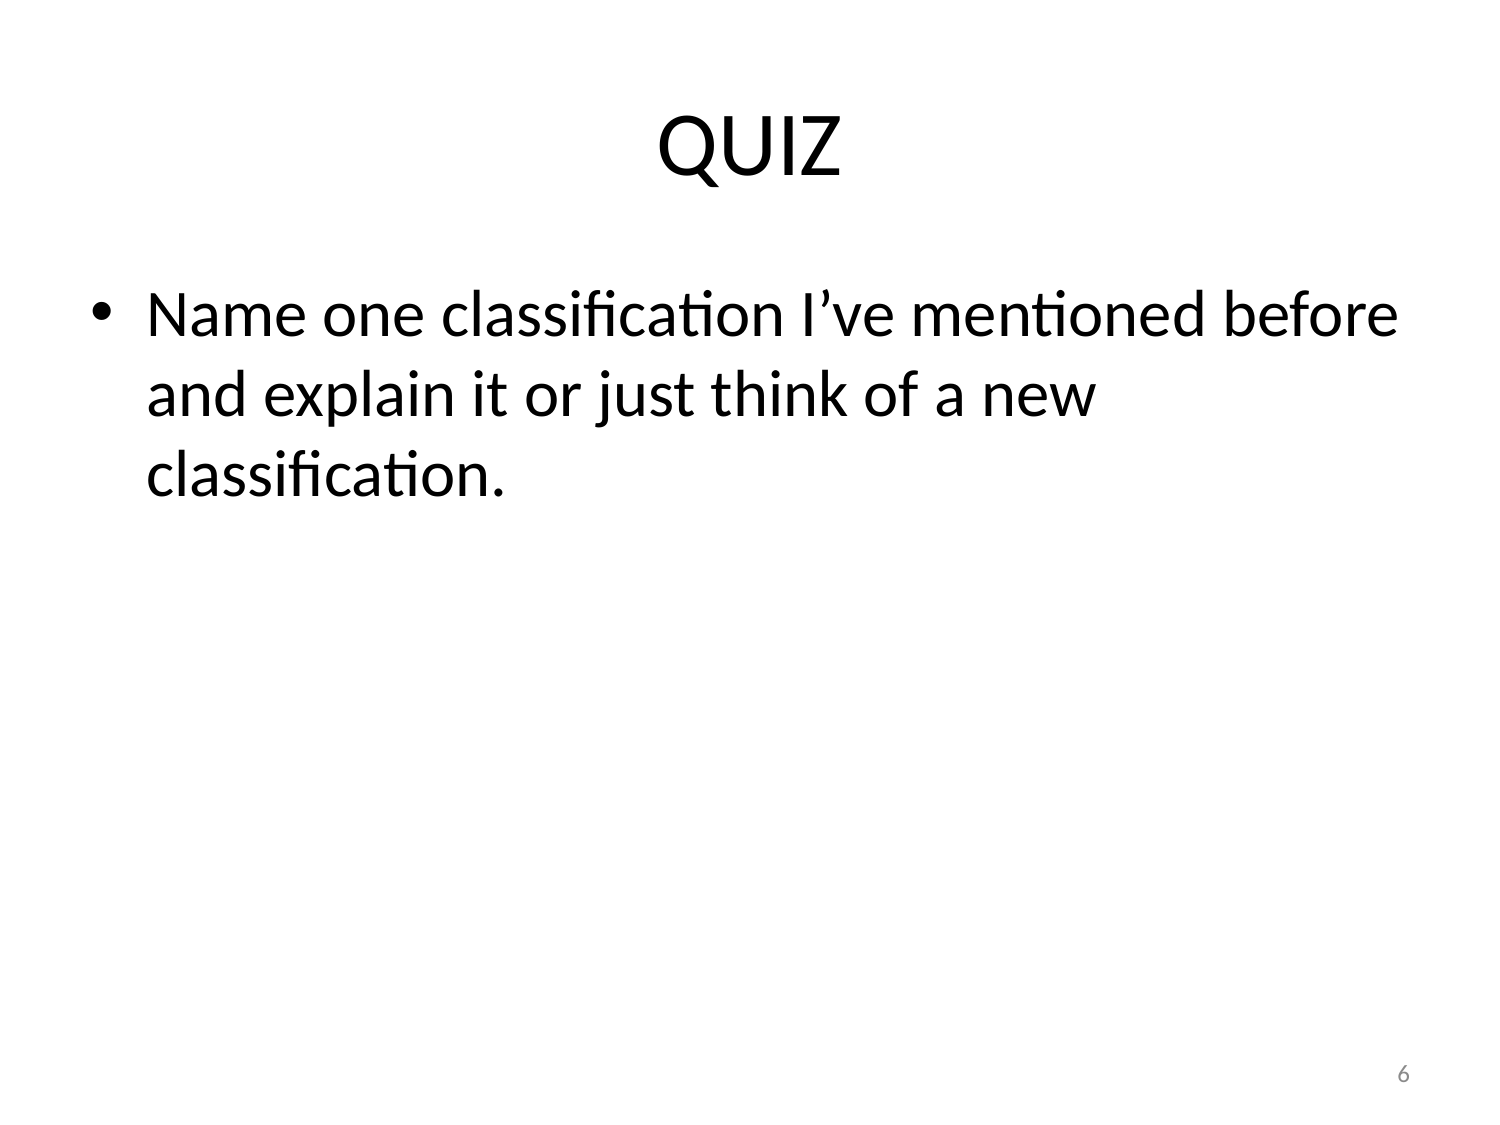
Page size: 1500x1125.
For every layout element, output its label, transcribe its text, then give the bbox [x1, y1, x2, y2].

slide_number 6 [1074, 1042, 1425, 1103]
list Name one classification I’ve mentioned before and explain it or just think of a new classification. [75, 262, 1425, 1005]
title QUIZ [75, 45, 1425, 233]
